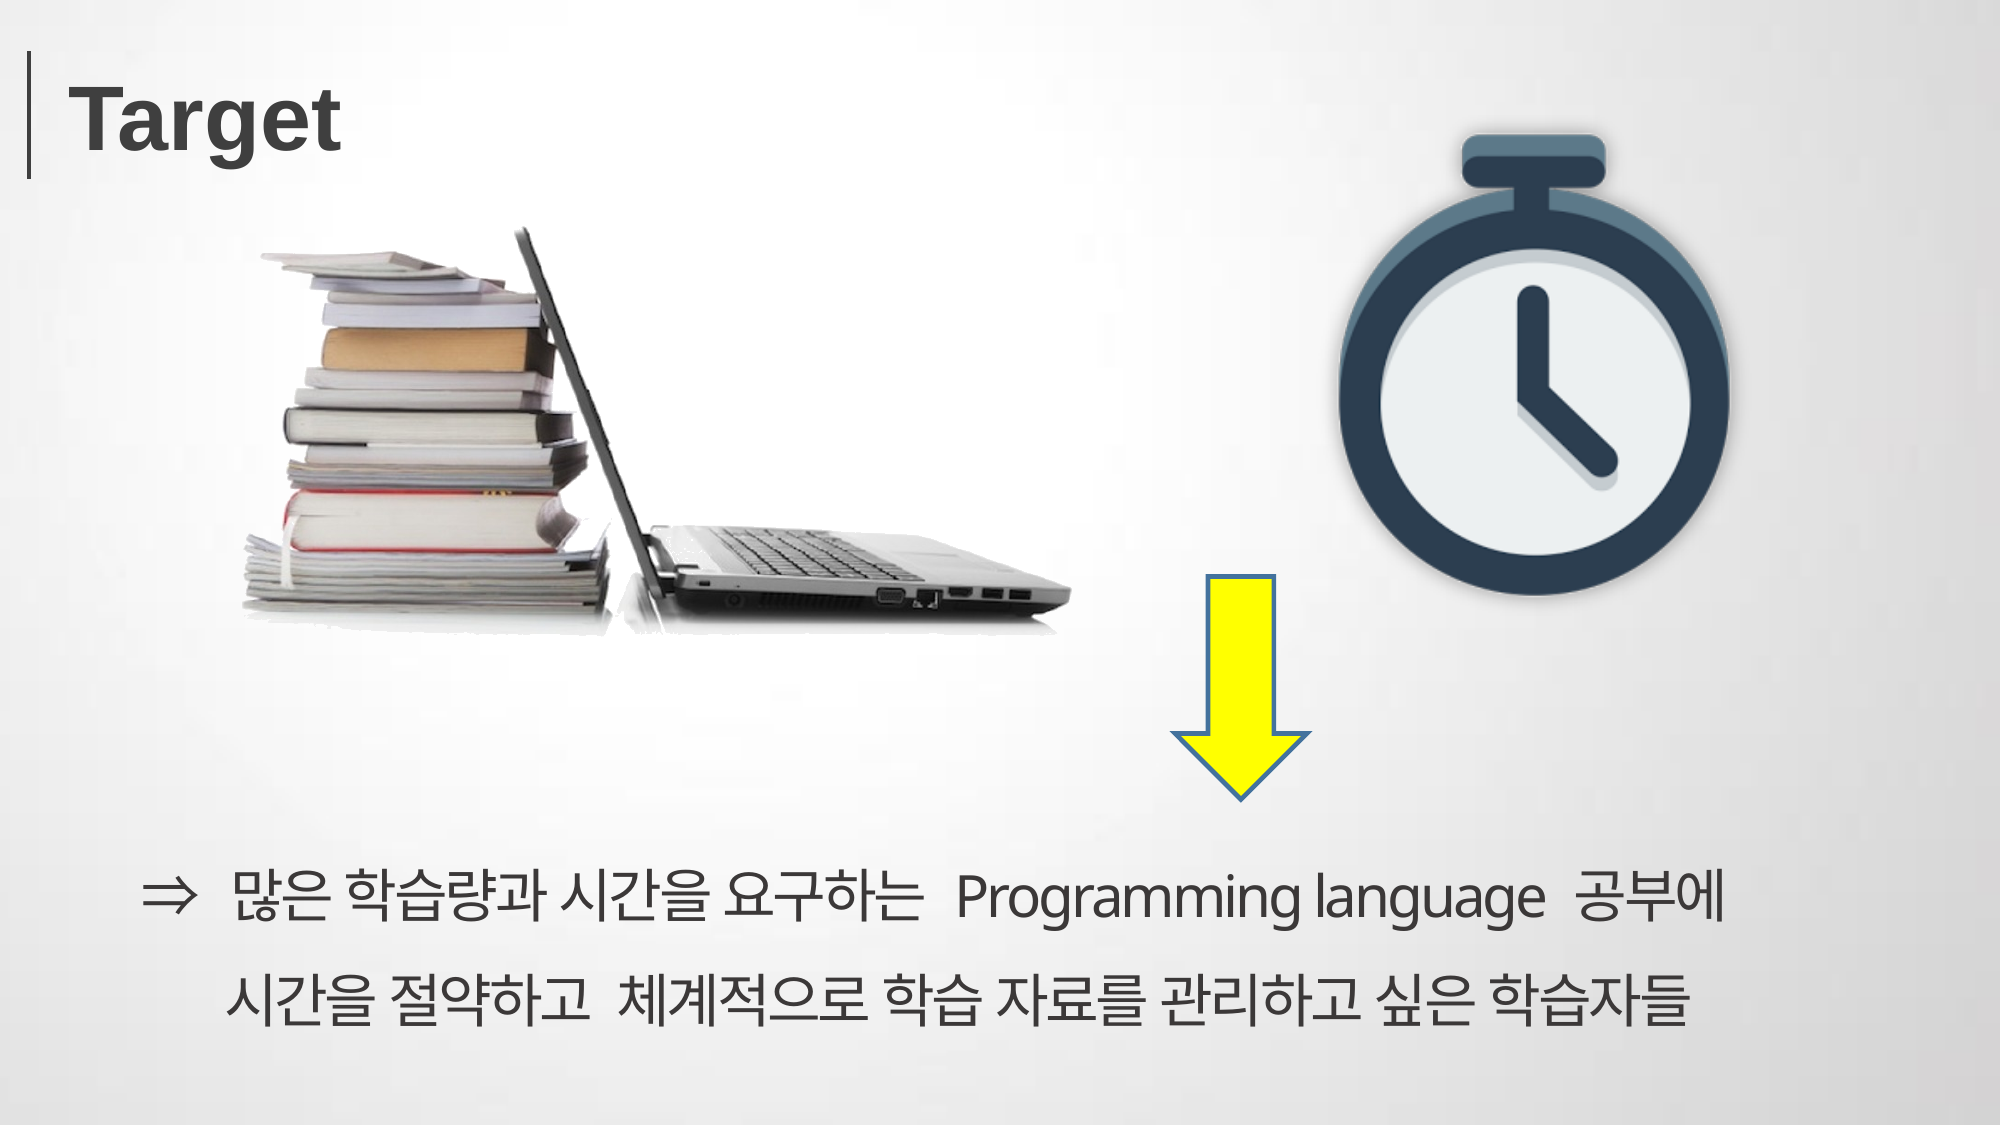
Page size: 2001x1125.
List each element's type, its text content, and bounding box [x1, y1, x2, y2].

text_box Target [53, 51, 357, 176]
text_box [1172, 575, 1310, 801]
text_box ⇒ 많은 학습량과 시간을 요구하는 Programming language 공부에 시간을 절약하고 체계적으로 학습 자료를 관리하고 싶은 학습자들 [126, 816, 1960, 1042]
picture [0, 0, 2000, 1125]
